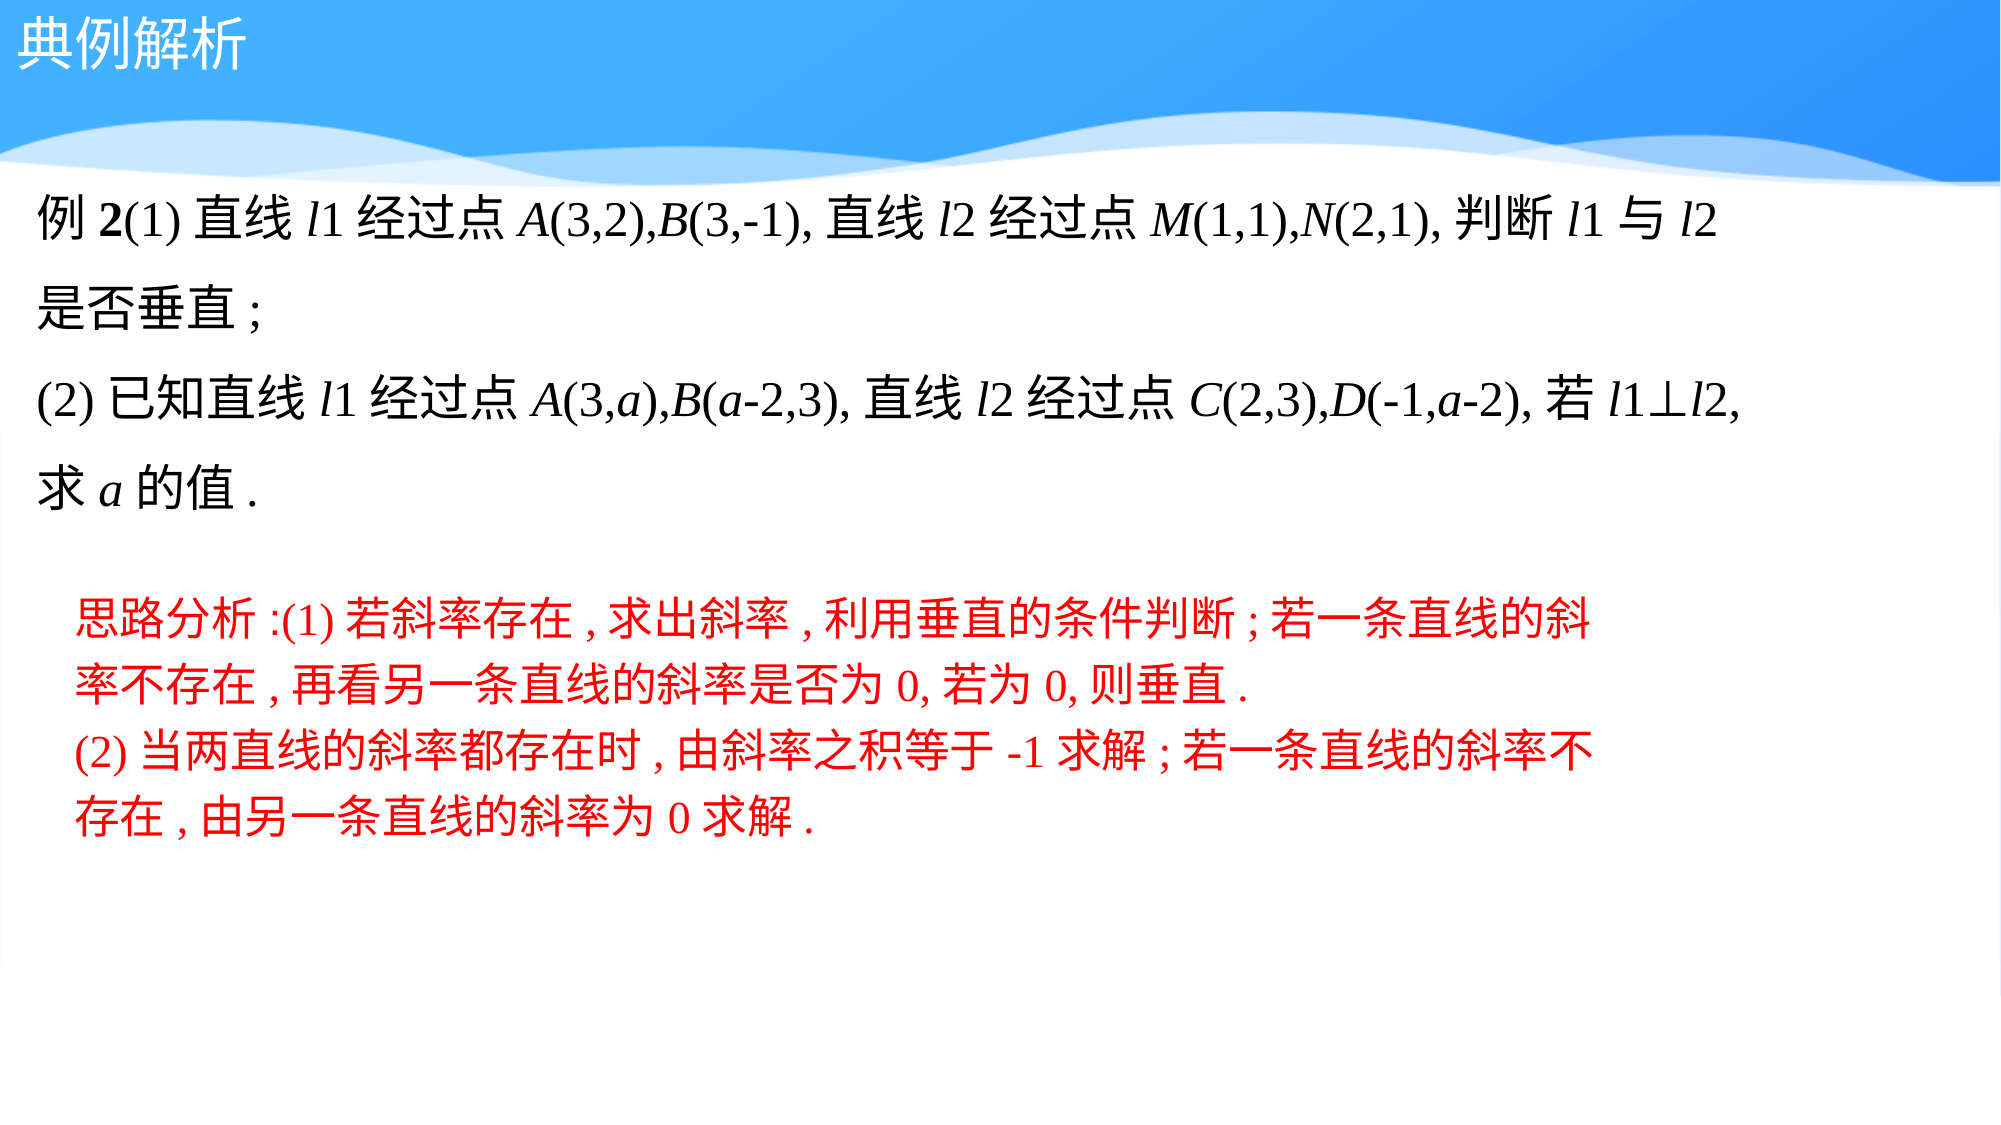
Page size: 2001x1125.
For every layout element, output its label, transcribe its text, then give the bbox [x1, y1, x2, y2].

text_box 思路分析:(1)若斜率存在,求出斜率,利用垂直的条件判断;若一条直线的斜率不存在,再看另一条直线的斜率是否为0,若为0,则垂直. (2)当两直线的斜率都存在时,由斜率之积等于-1求解;若一条直线的斜率不存在,由另一条直线的斜率为0求解. [59, 571, 1629, 851]
picture [0, 0, 2001, 1125]
text_box 典例解析 [1, 0, 265, 85]
text_box 例2(1)直线l1经过点A(3,2),B(3,-1),直线l2经过点M(1,1),N(2,1),判断l1与l2是否垂直; (2)已知直线l1经过点A(3,a),B(a-2,3),直线l2经过点C(2,3),D(-1,a-2),若l1⊥l2,求a的值. [21, 148, 1760, 524]
